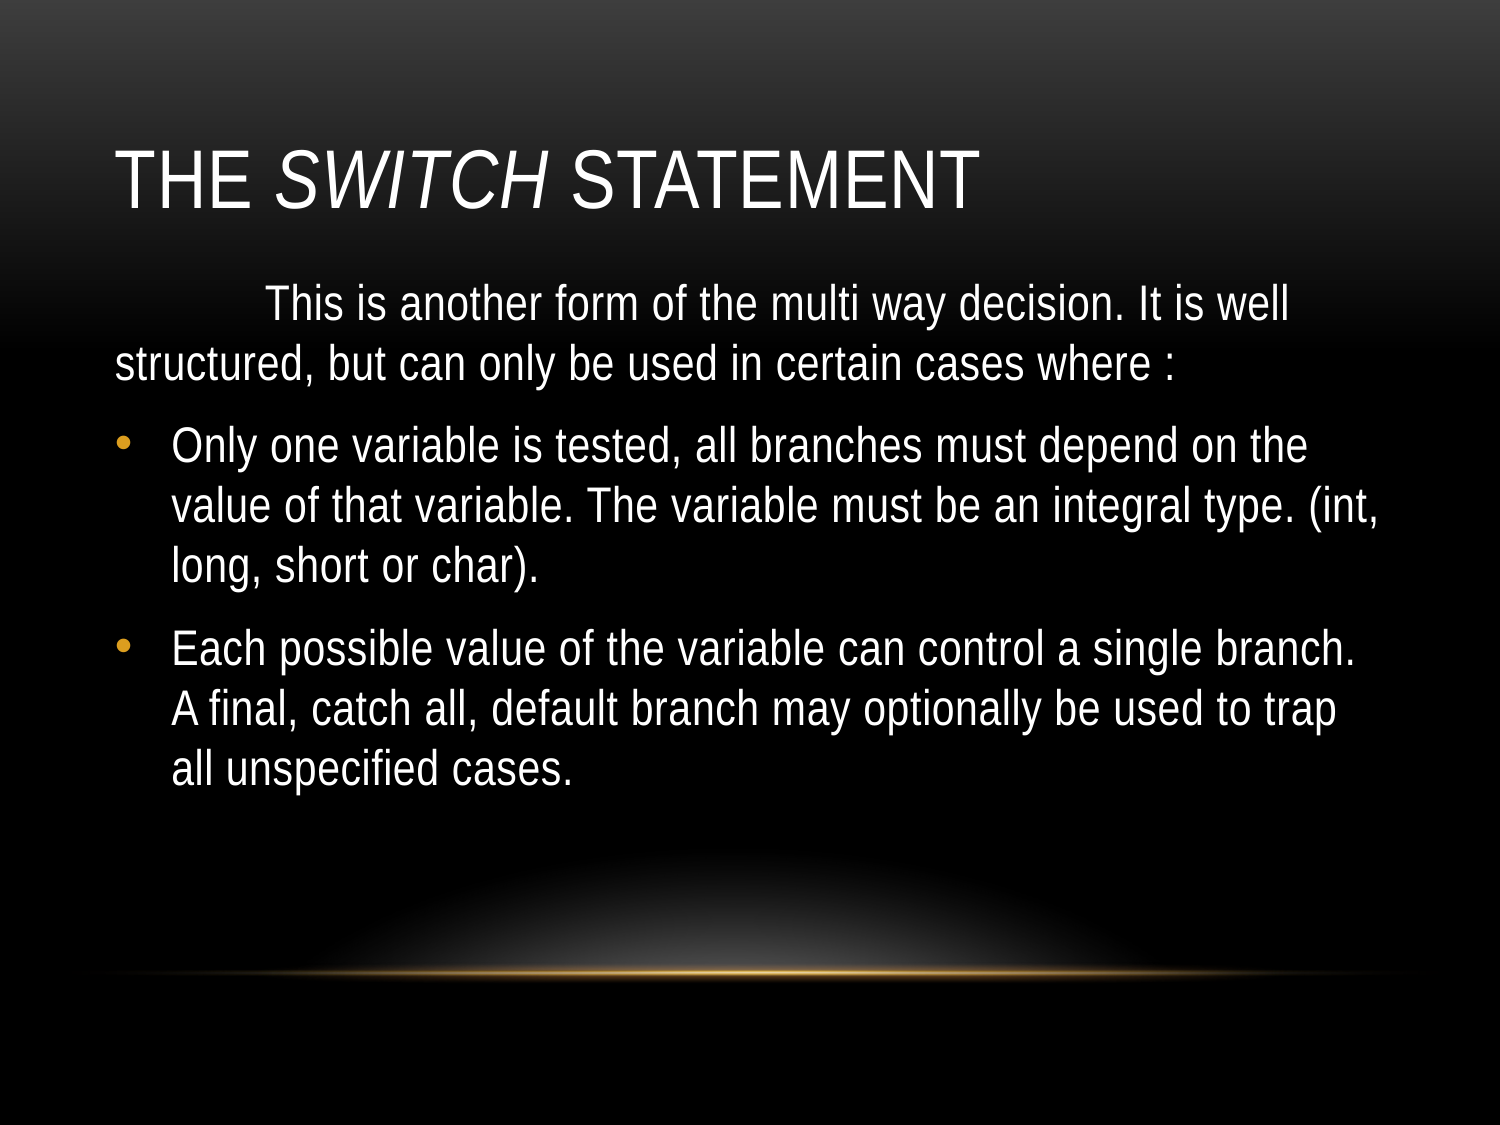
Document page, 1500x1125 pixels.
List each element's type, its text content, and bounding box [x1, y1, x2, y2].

picture [0, 0, 1500, 1125]
list This is another form of the multi way decision. It is well structured, but can only be used in certain cases where : Only one variable is tested, all branches must depend on the value of that variable. The variable must be an integral type. (int, long, short or char). Each possible value of the variable can control a single branch. A final, catch all, default branch may optionally be used to trap all unspecified cases. [99, 262, 1400, 938]
title The switch Statement [99, 45, 1400, 233]
